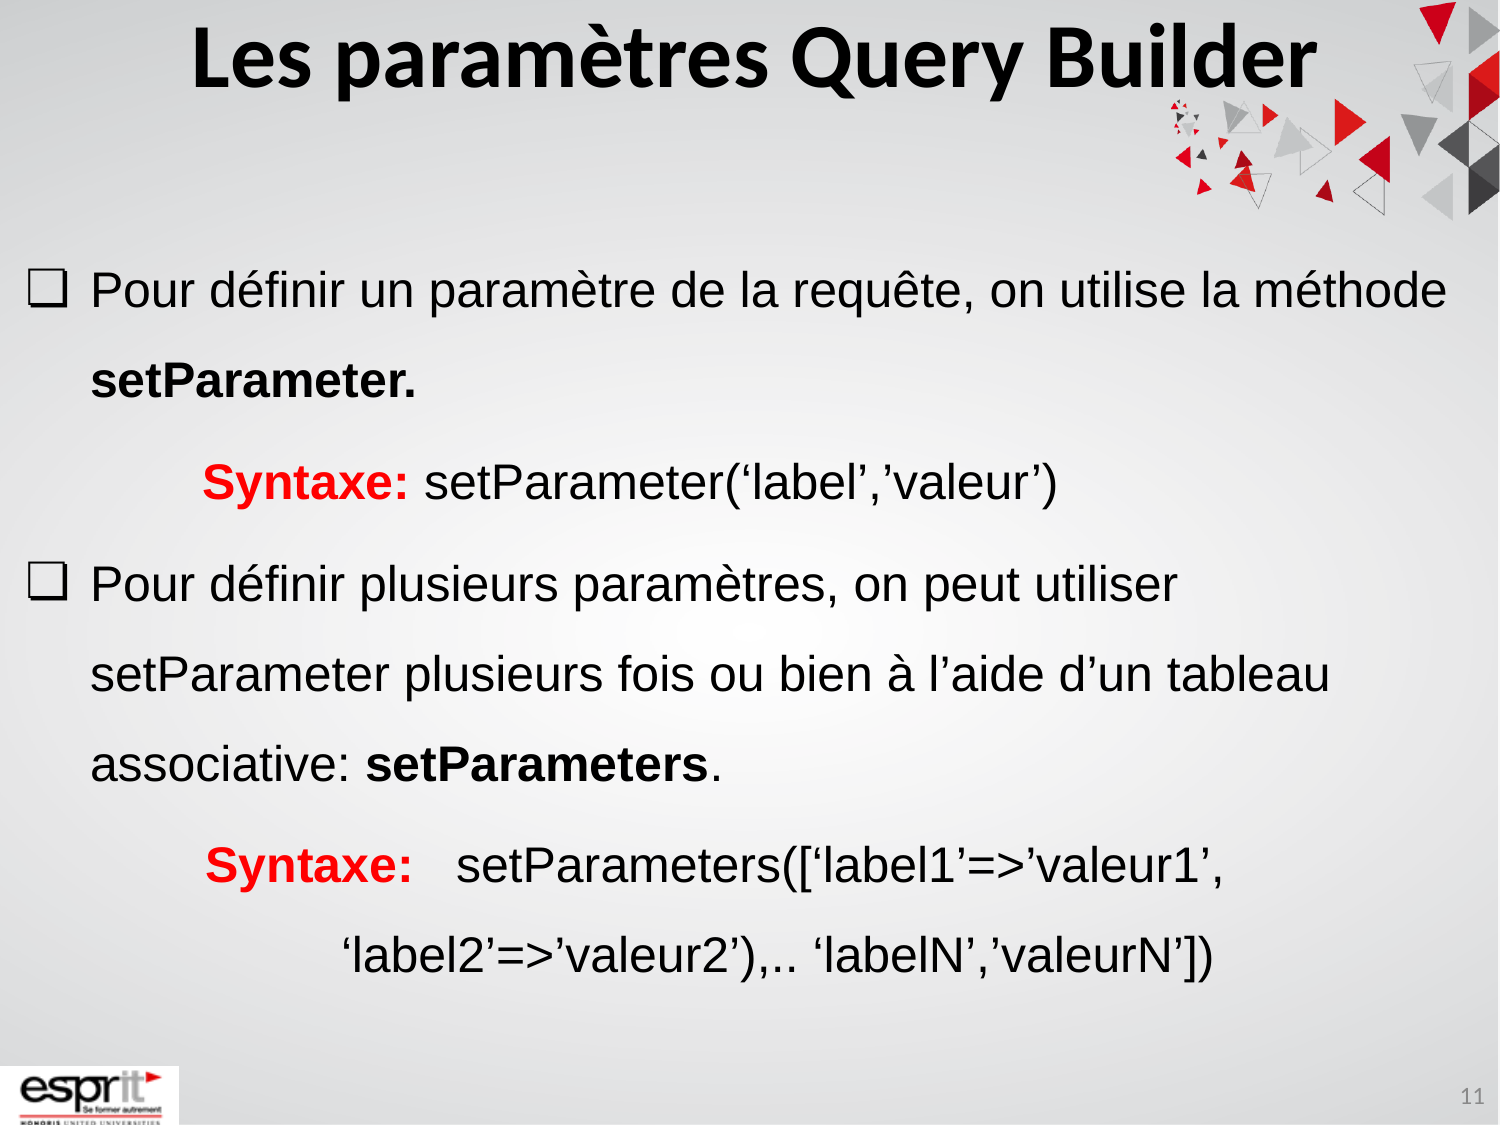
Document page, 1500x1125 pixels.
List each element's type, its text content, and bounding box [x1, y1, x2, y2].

text_box 11 [1149, 1065, 1500, 1125]
text_box Les paramètres Query Builder [0, 0, 1500, 145]
list Pour définir un paramètre de la requête, on utilise la méthode setParameter. Syntaxe: setParameter(‘label’,’valeur’) Pour définir plusieurs paramètres, on peut utiliser setParameter plusieurs fois ou bien à l’aide d’un tableau associative: setParameters. Syntaxe: setParameters([‘label1’=>’valeur1’, ‘label2’=>’valeur2’),.. ‘labelN’,’valeurN’]) [0, 220, 1500, 1125]
picture [0, 145, 1500, 220]
